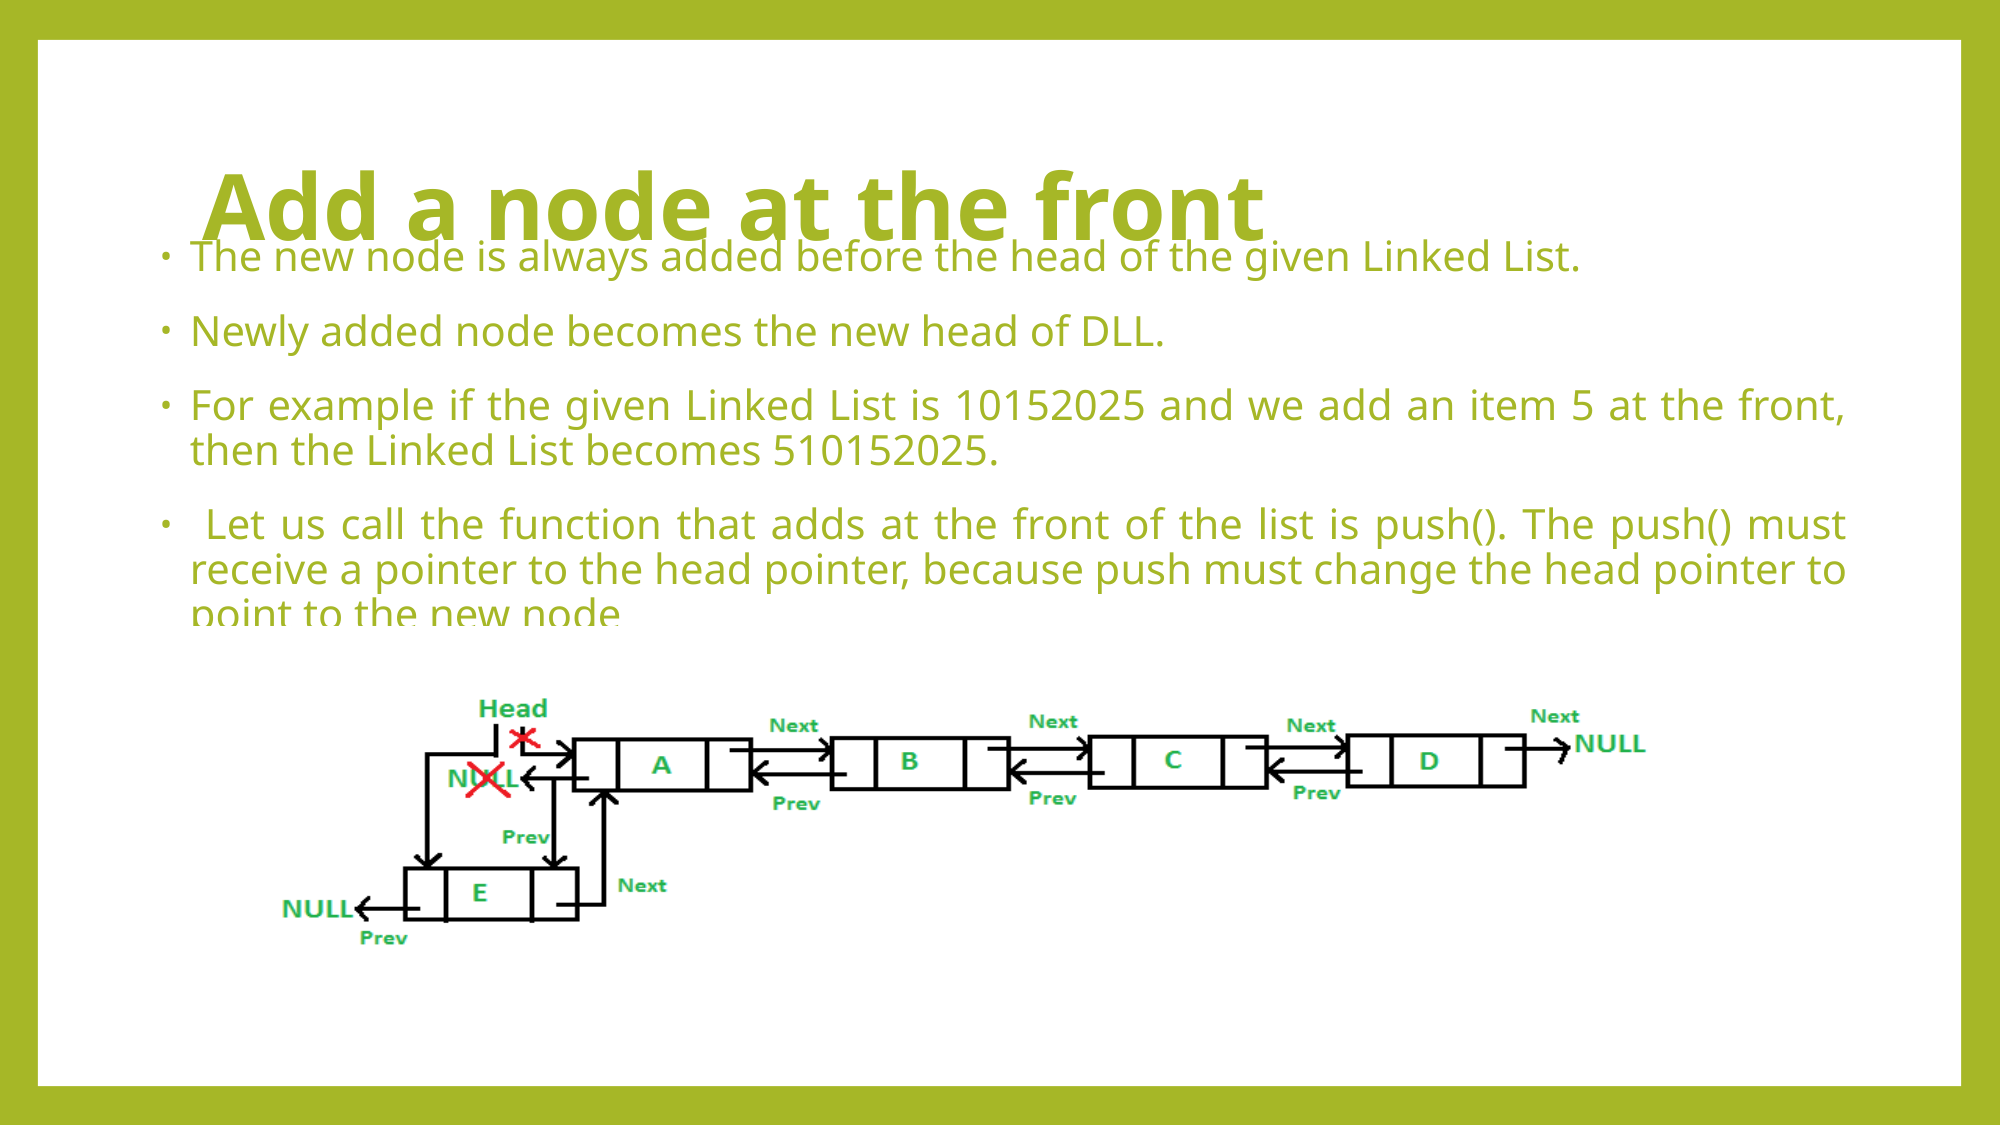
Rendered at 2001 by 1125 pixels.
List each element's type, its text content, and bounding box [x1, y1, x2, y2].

picture [171, 625, 1885, 1083]
title Add a node at the front [187, 99, 1808, 228]
list The new node is always added before the head of the given Linked List. Newly added node becomes the new head of DLL. For example if the given Linked List is 10152025 and we add an item 5 at the front, then the Linked List becomes 510152025. Let us call the function that adds at the front of the list is push(). The push() must receive a pointer to the head pointer, because push must change the head pointer to point to the new node [137, 228, 1863, 809]
